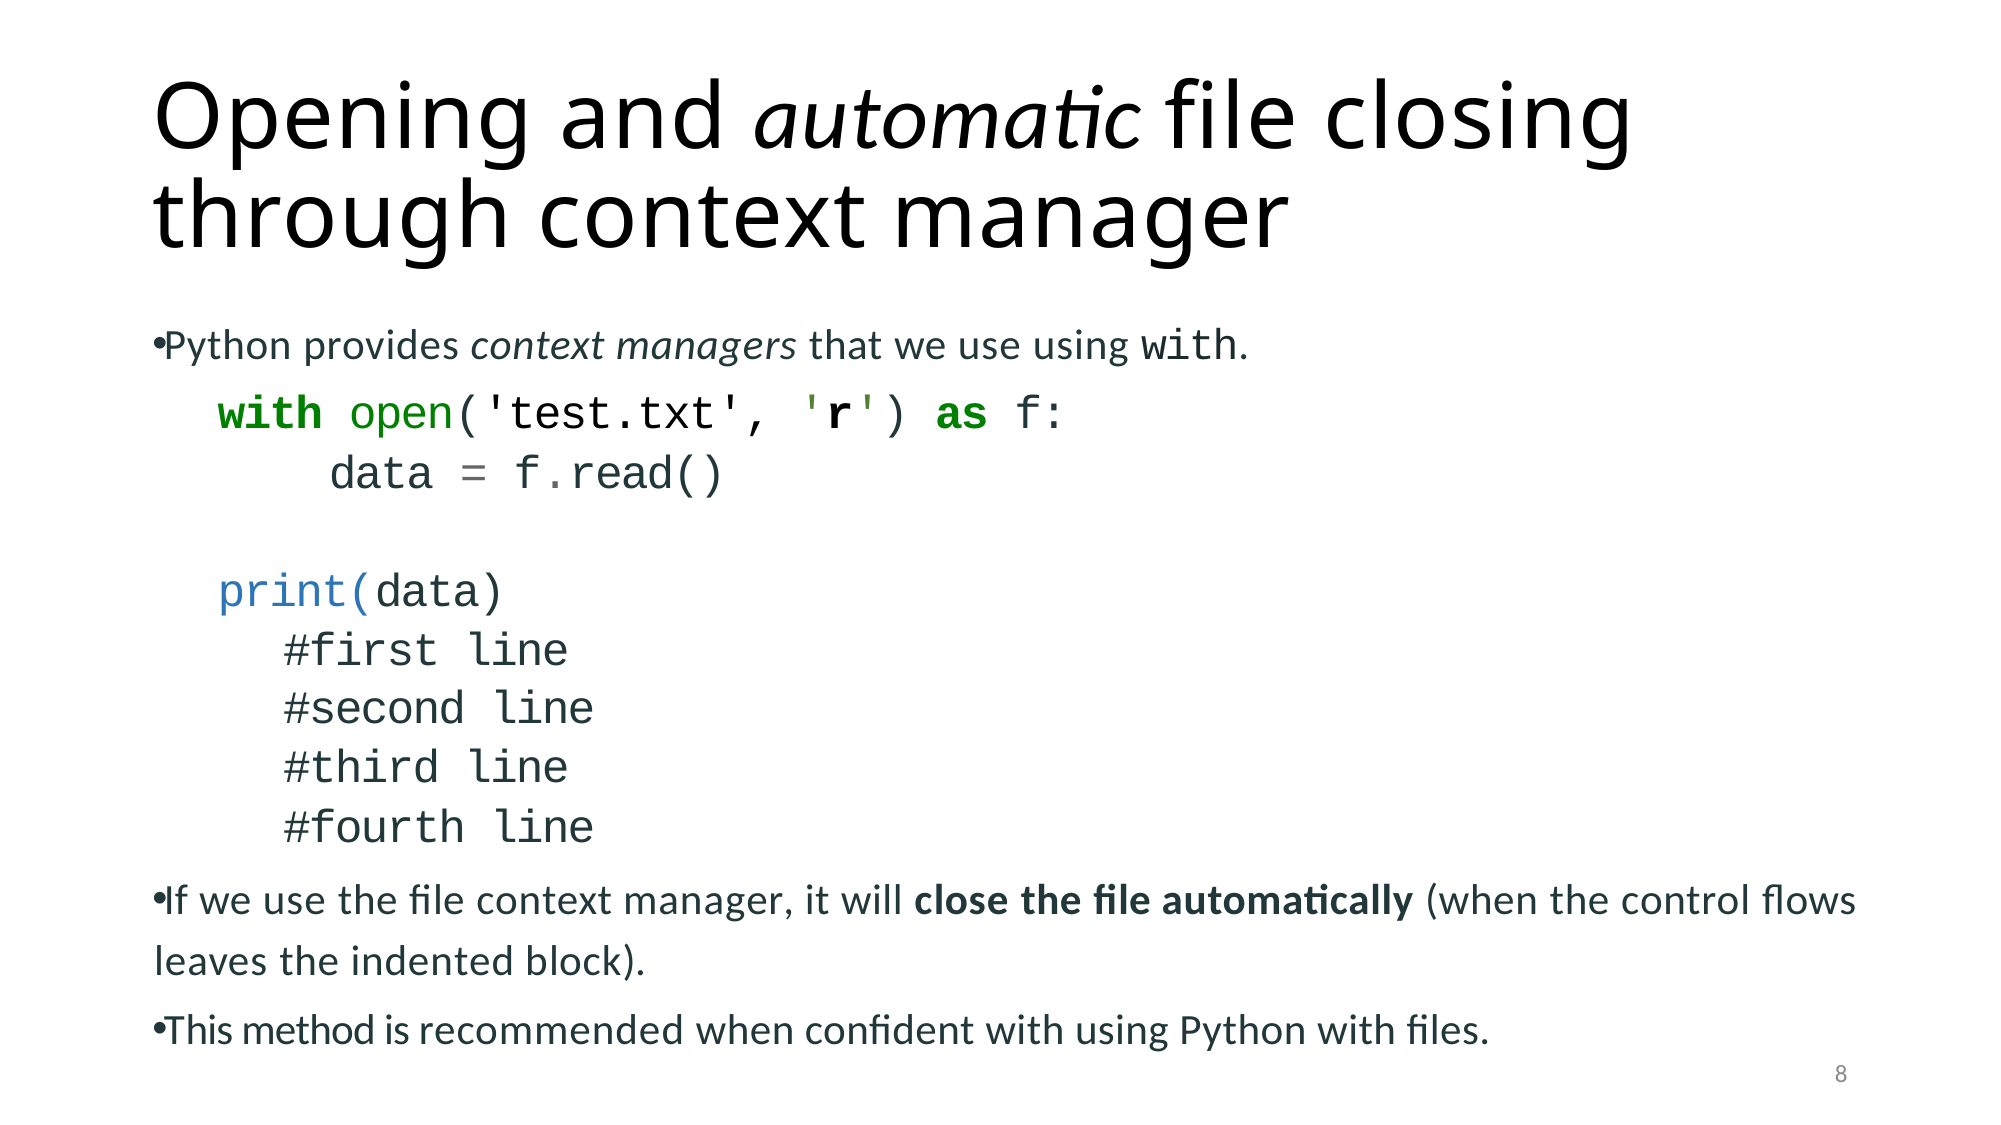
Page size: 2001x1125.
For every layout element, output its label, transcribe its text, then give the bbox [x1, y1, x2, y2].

list Python provides context managers that we use using with. with open('test.txt', 'r') as f: data = f.read() print(data) #first line #second line #third line #fourth line If we use the ﬁle context manager, it will close the ﬁle automatically (when the control ﬂows leaves the indented block). This method is recommended when confident with using Python with files. [137, 299, 1928, 1069]
title Opening and automatic ﬁle closing through context manager [137, 59, 1863, 278]
slide_number 8 [1412, 1042, 1863, 1103]
